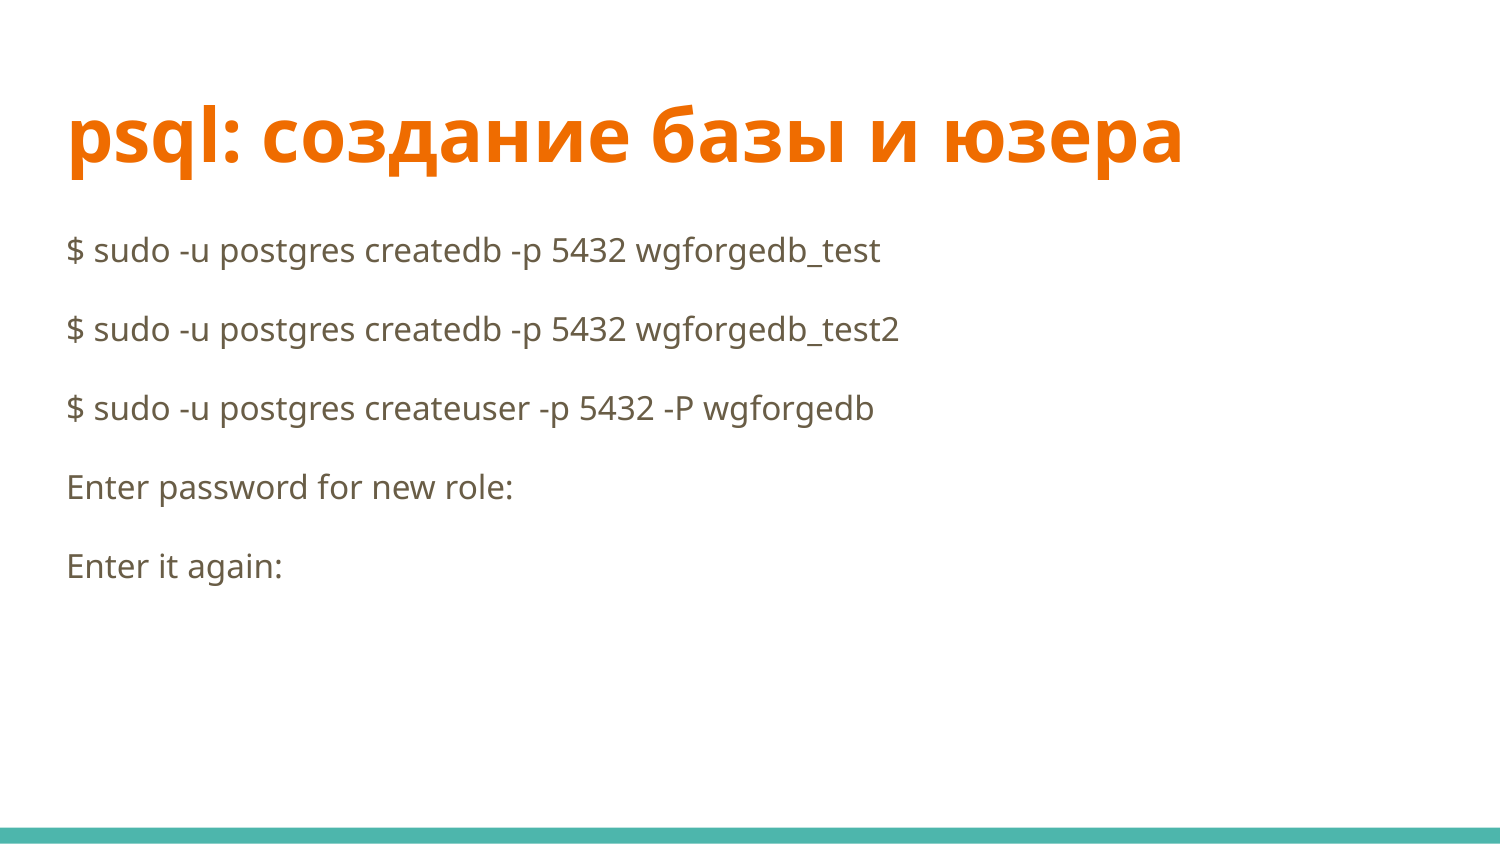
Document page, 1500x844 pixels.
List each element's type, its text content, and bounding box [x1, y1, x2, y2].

title psql: создание базы и юзера [51, 72, 1449, 189]
list $ sudo -u postgres createdb -p 5432 wgforgedb_test $ sudo -u postgres createdb -p 5432 wgforgedb_test2 $ sudo -u postgres createuser -p 5432 -P wgforgedb Enter password for new role: Enter it again: [51, 207, 1449, 750]
